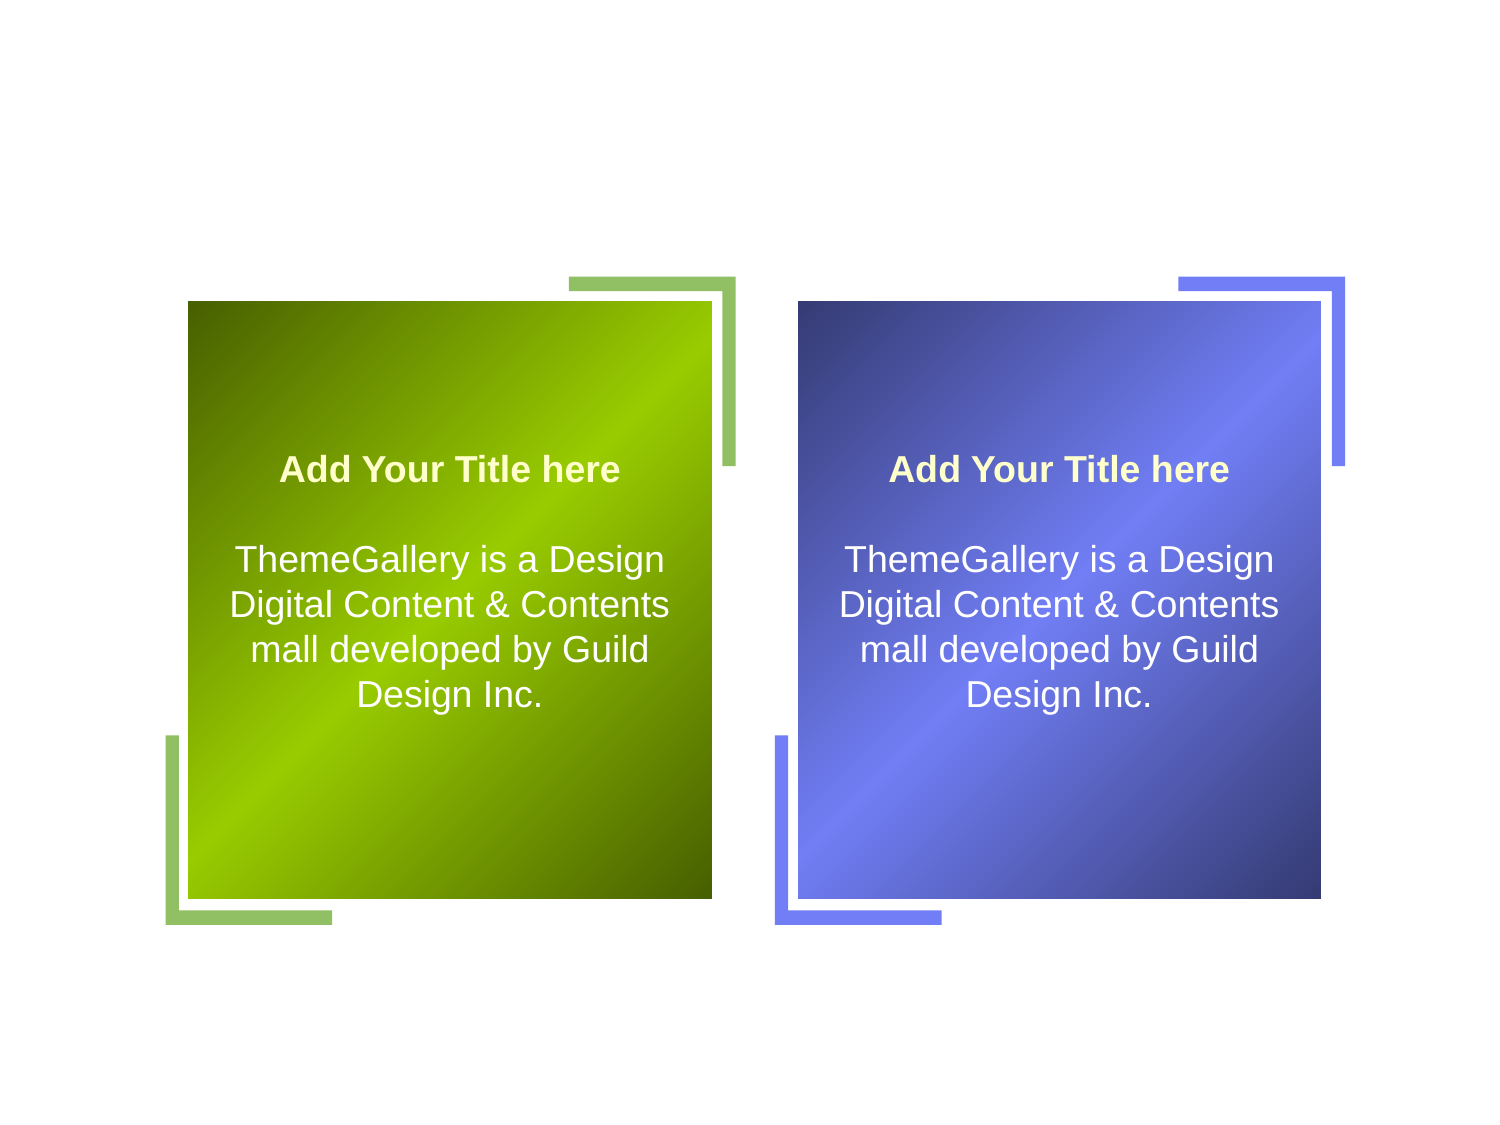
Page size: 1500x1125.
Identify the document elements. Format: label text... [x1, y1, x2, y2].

text_box [774, 735, 942, 925]
text_box Add Your Title here ThemeGallery is a Design Digital Content & Contents mall developed by Guild Design Inc. [796, 299, 1322, 900]
text_box [165, 735, 333, 925]
text_box [568, 276, 736, 467]
text_box Add Your Title here ThemeGallery is a Design Digital Content & Contents mall developed by Guild Design Inc. [187, 299, 713, 900]
text_box [1178, 276, 1346, 467]
